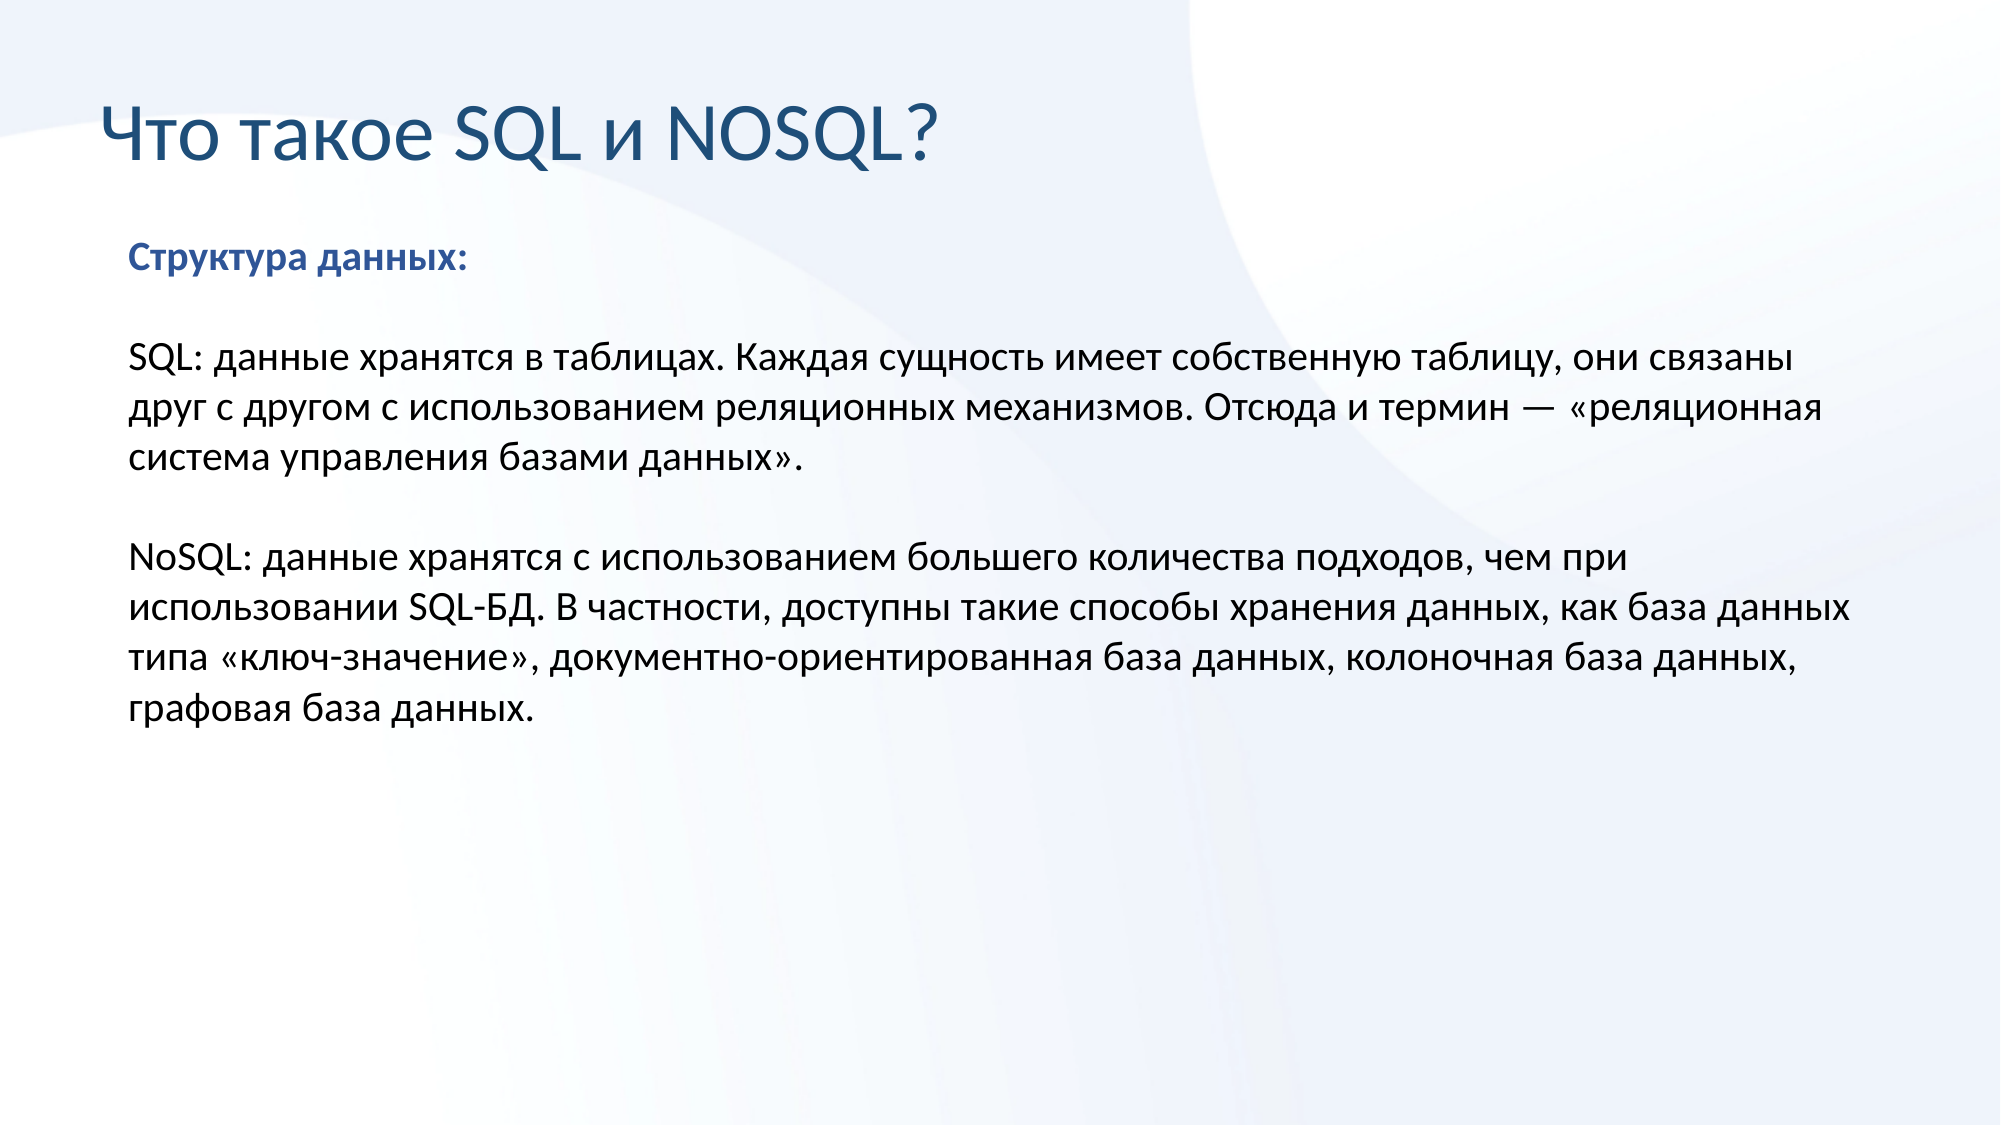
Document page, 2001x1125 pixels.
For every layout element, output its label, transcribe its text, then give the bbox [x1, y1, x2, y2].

title Что такое SQL и NOSQL? [84, 24, 1922, 243]
list Структура данных: SQL: данные хранятся в таблицах. Каждая сущность имеет собственную таблицу, они связаны друг с другом с использованием реляционных механизмов. Отсюда и термин — «реляционная система управления базами данных». NoSQL: данные хранятся с использованием большего количества подходов, чем при использовании SQL-БД. В частности, доступны такие способы хранения данных, как база данных типа «ключ-значение», документно-ориентированная база данных, колоночная база данных, графовая база данных. [113, 221, 1895, 1100]
picture [0, 0, 2001, 1125]
